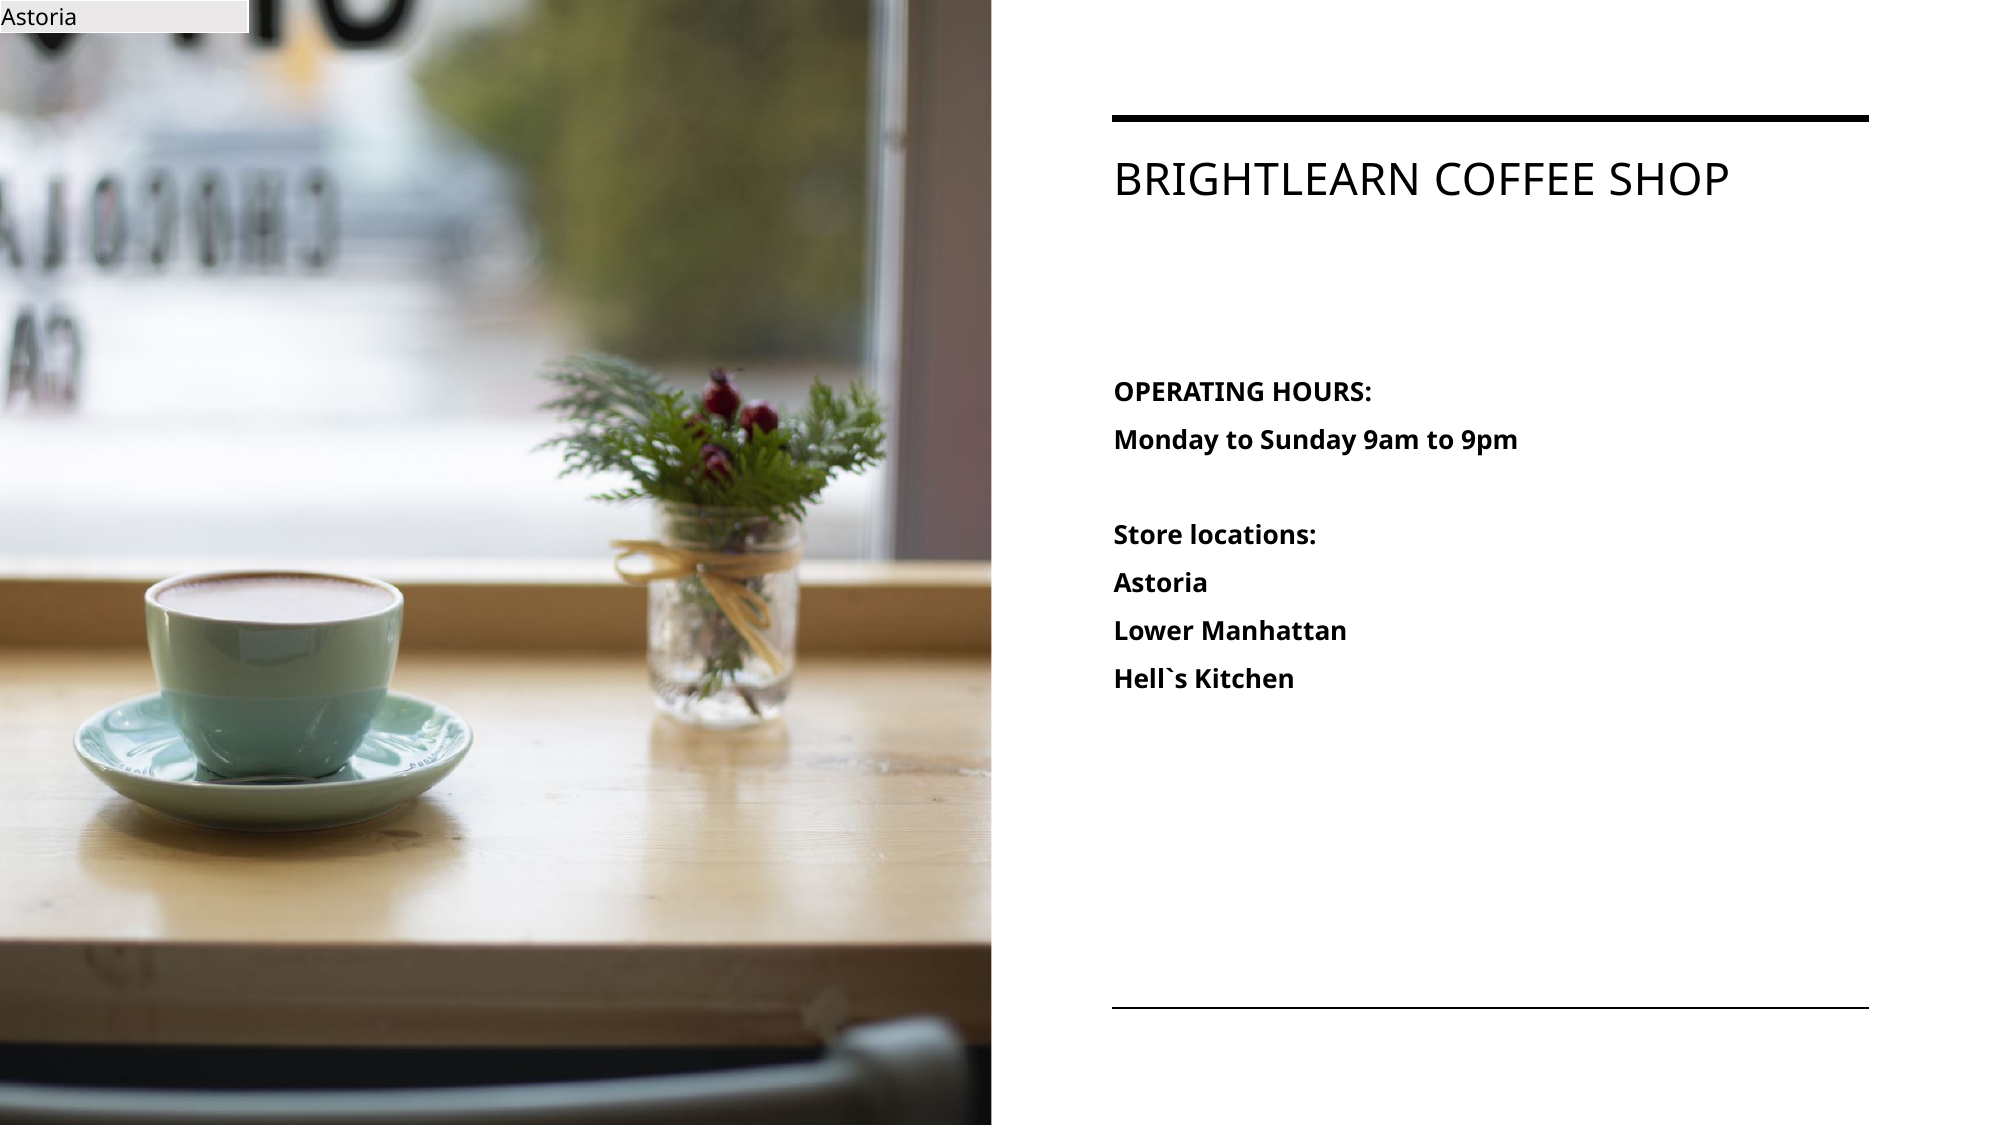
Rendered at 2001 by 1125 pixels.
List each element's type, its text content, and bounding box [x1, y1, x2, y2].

title Brightlearn coffee shop [1098, 149, 1886, 364]
list OPERATING HOURS: Monday to Sunday 9am to 9pm Store locations: Astoria Lower Manhattan Hell`s Kitchen [1098, 364, 1886, 978]
text_box [992, 0, 2000, 1125]
picture [0, 0, 992, 1125]
